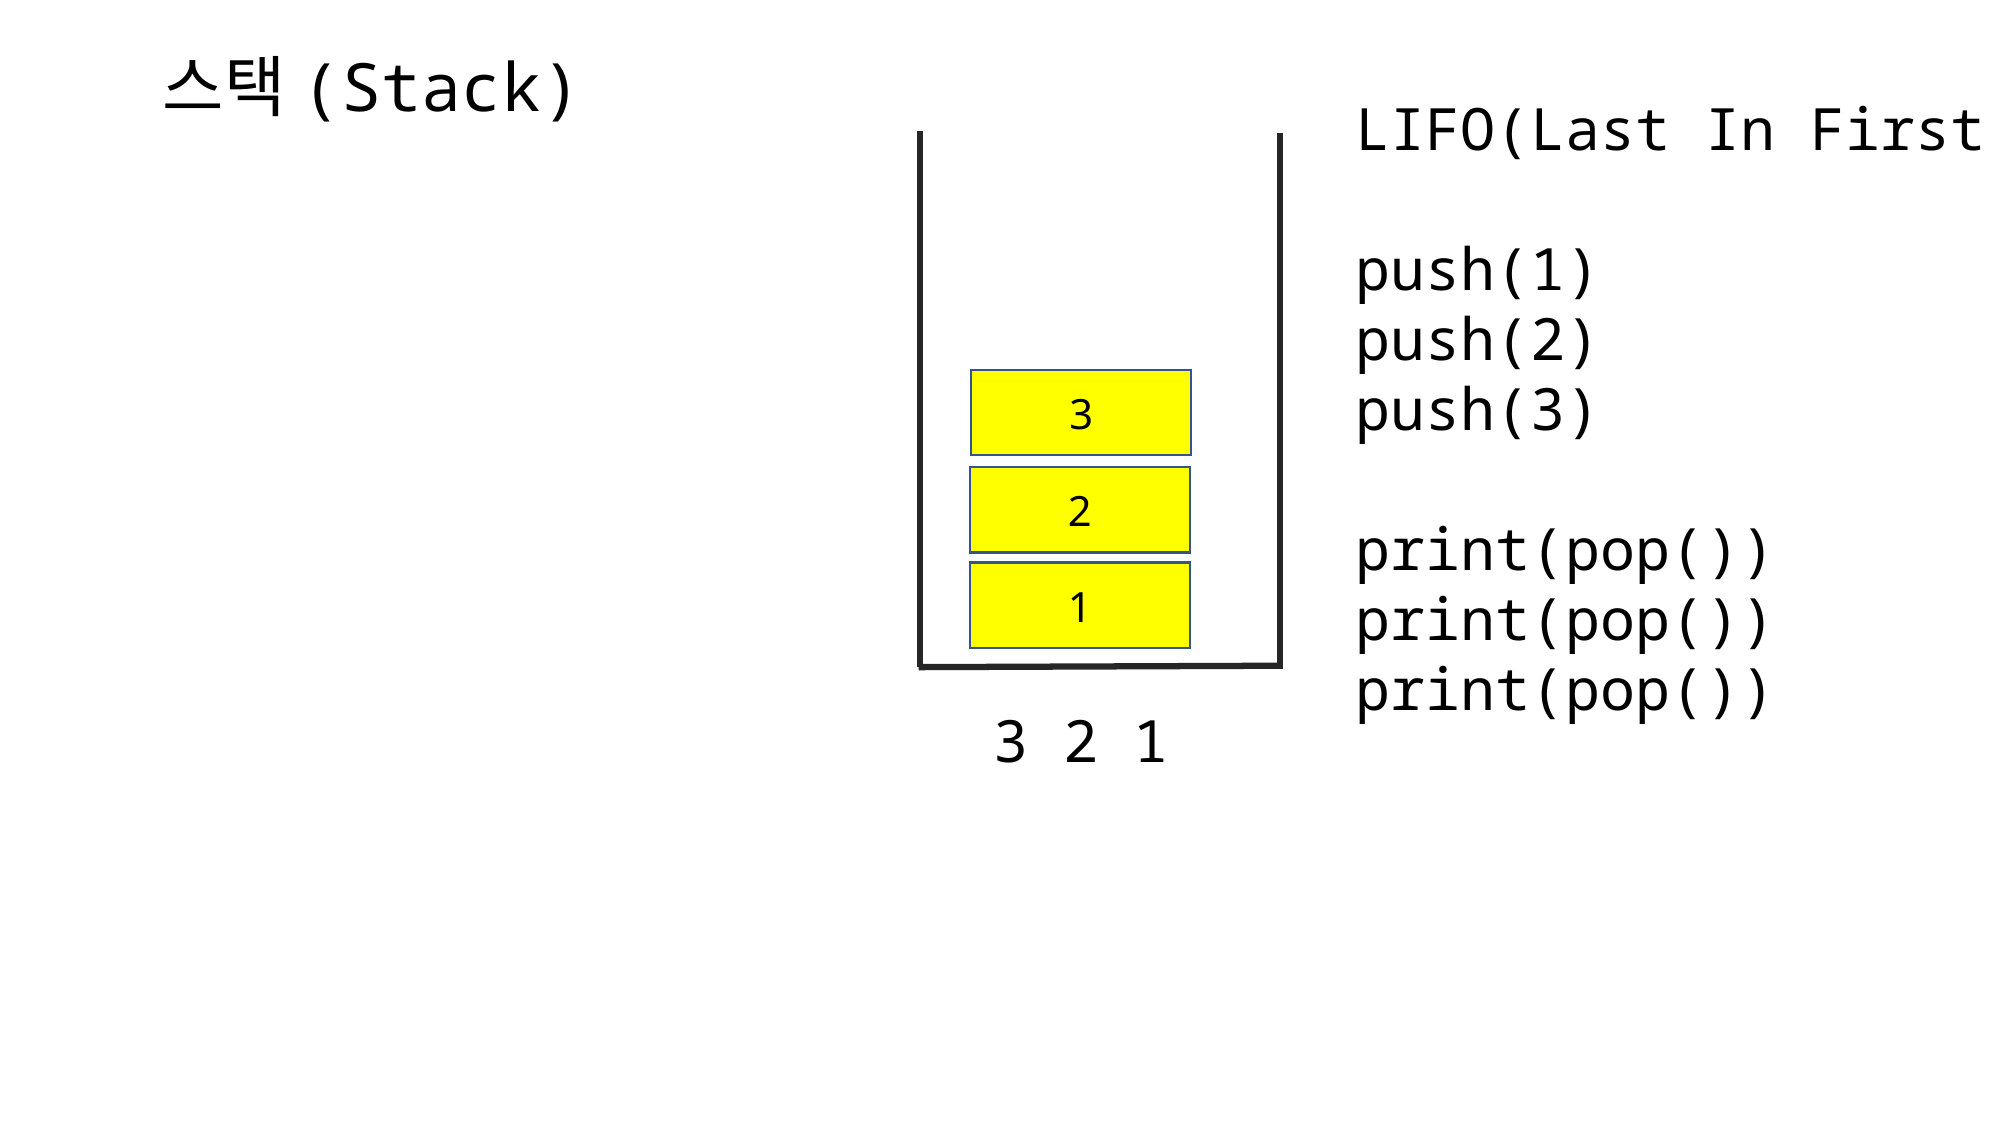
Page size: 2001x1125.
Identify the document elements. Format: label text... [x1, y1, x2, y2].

text_box LIFO(Last In First Out) push(1) push(2) push(3) print(pop()) print(pop()) print(pop()) [1341, 84, 2000, 870]
text_box 3 2 1 [979, 696, 1184, 782]
text_box 3 [970, 369, 1192, 456]
text_box 스택(Stack) [148, 36, 597, 132]
text_box 2 [969, 466, 1191, 554]
text_box 1 [969, 561, 1191, 649]
